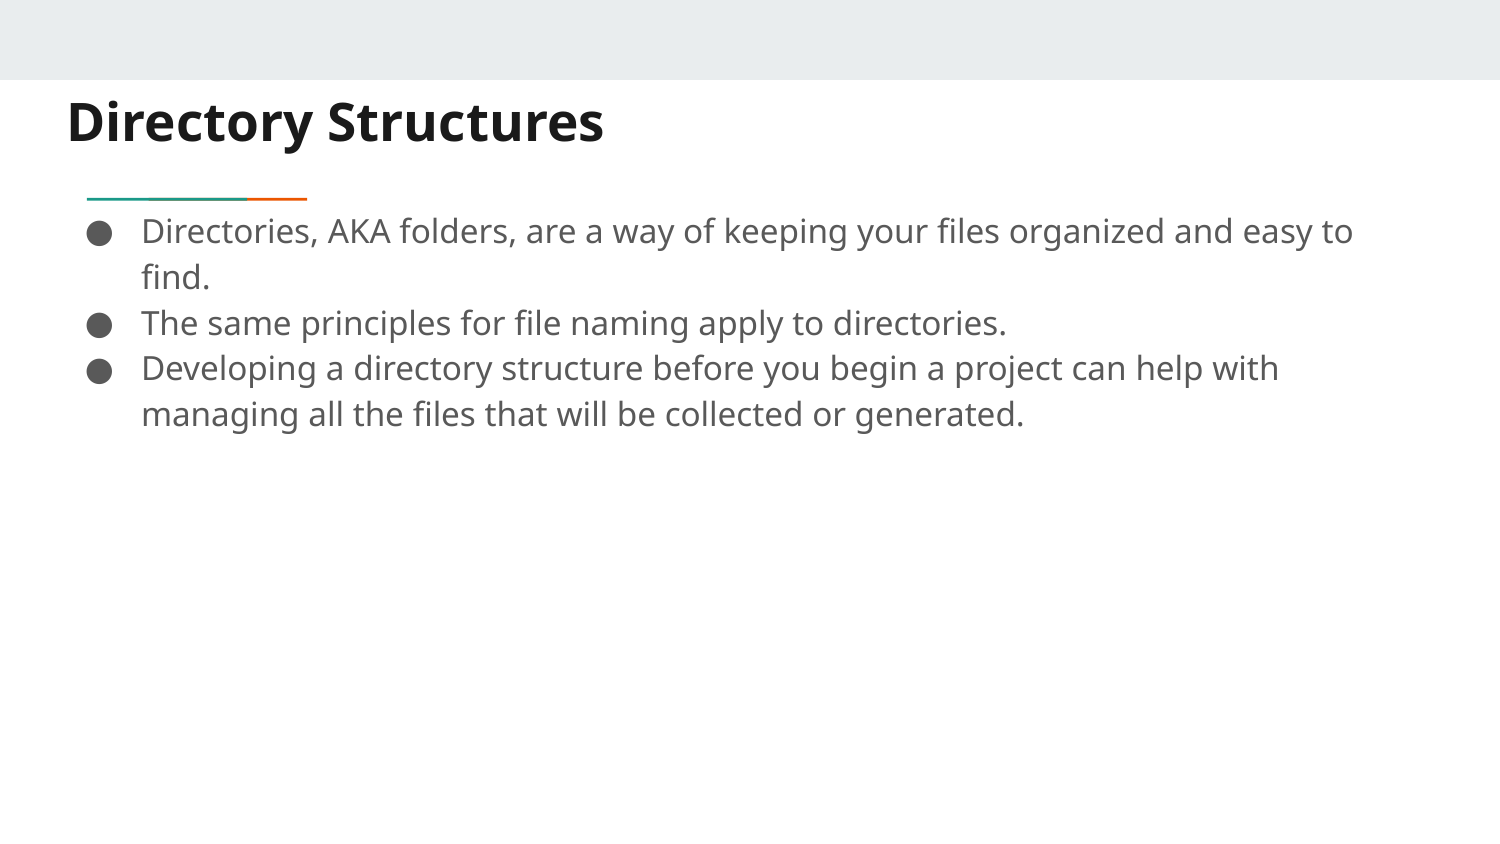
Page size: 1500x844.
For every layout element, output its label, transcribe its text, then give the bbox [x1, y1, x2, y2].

title Directory Structures [51, 72, 1449, 167]
list Directories, AKA folders, are a way of keeping your files organized and easy to find. The same principles for file naming apply to directories. Developing a directory structure before you begin a project can help with managing all the files that will be collected or generated. [51, 189, 1449, 750]
